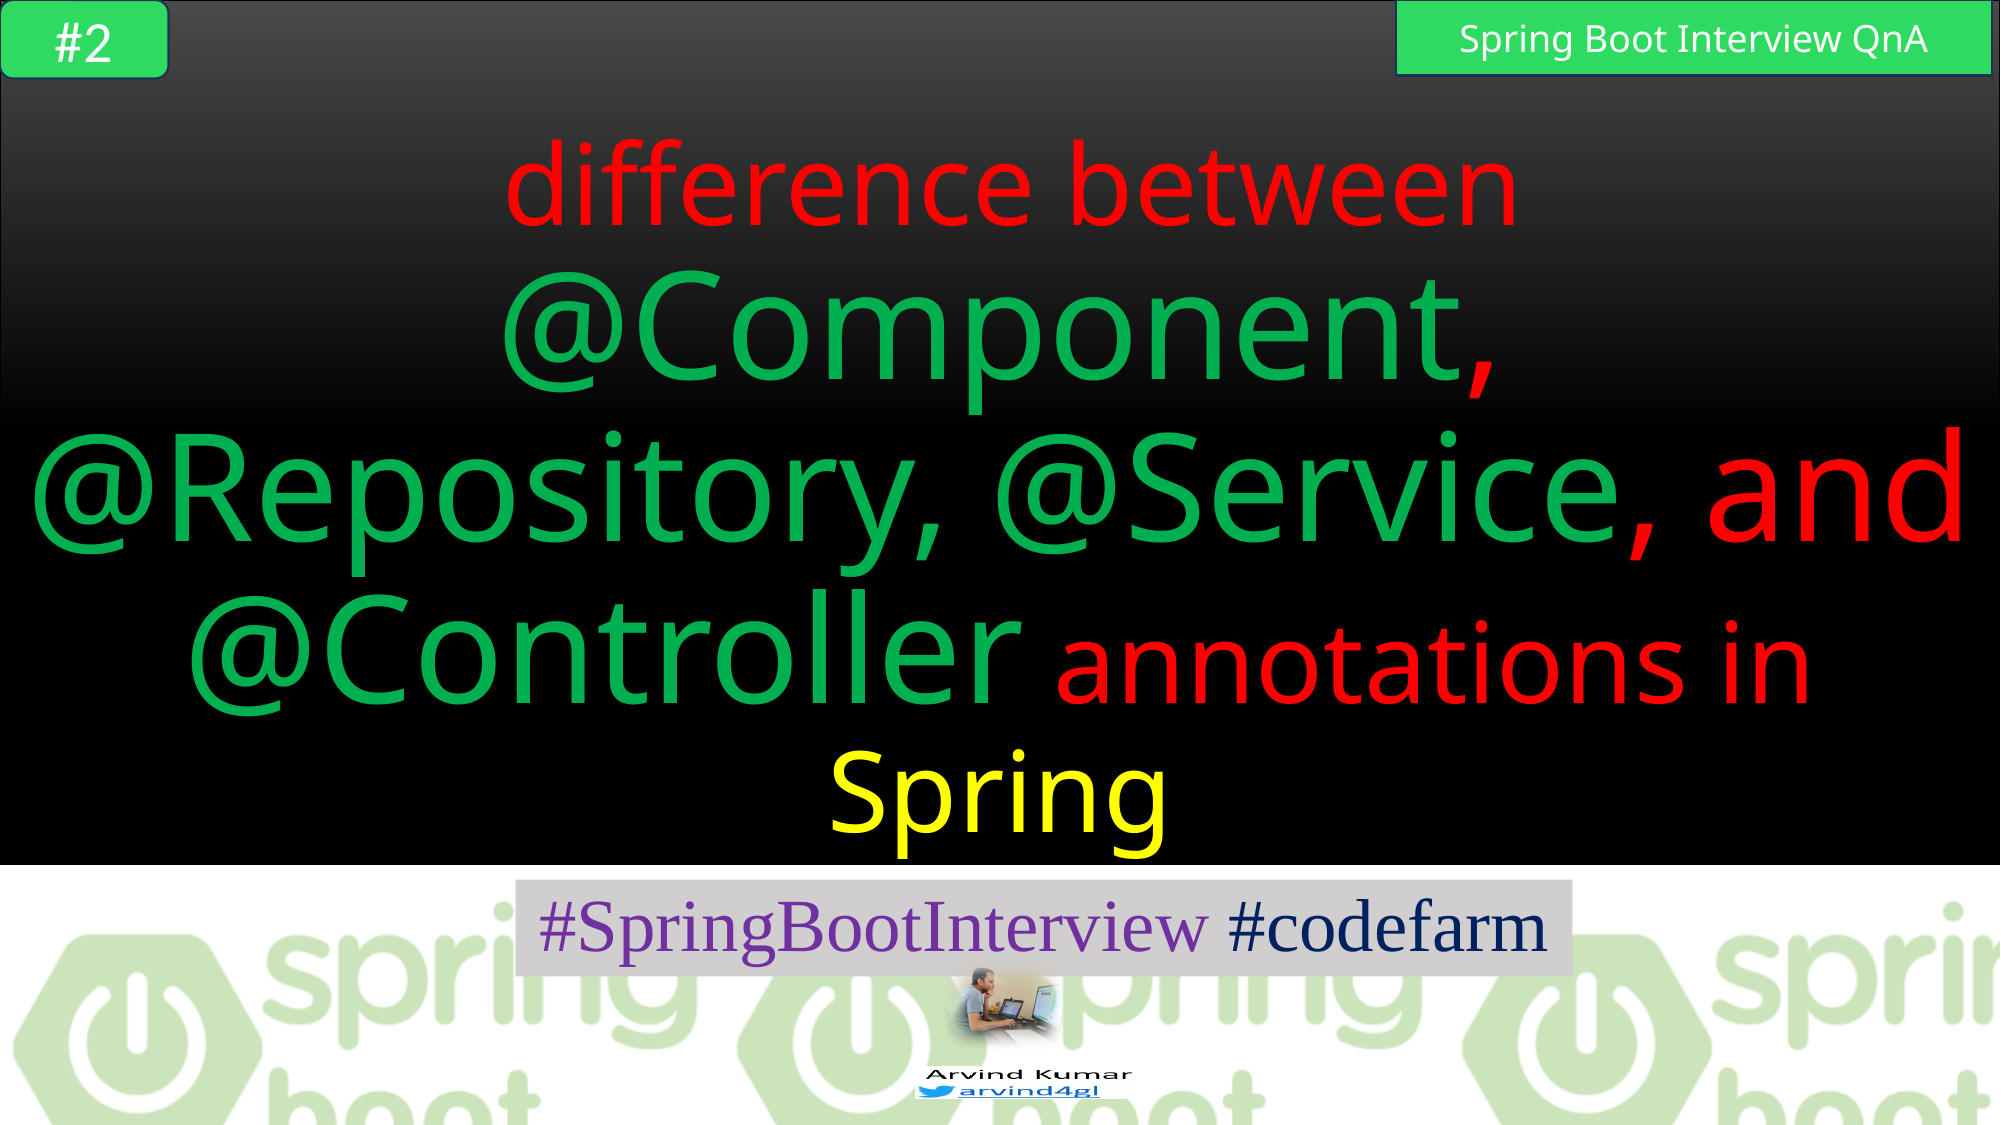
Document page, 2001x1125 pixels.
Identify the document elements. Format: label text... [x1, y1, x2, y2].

text_box #2 [0, 0, 170, 80]
subtitle #SpringBootInterview #codefarm [515, 879, 1573, 977]
title difference between @Component, @Repository, @Service, and @Controller annotations in Spring [0, 0, 2000, 865]
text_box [915, 954, 1141, 1099]
text_box Spring Boot Interview QnA [1395, 0, 1993, 77]
